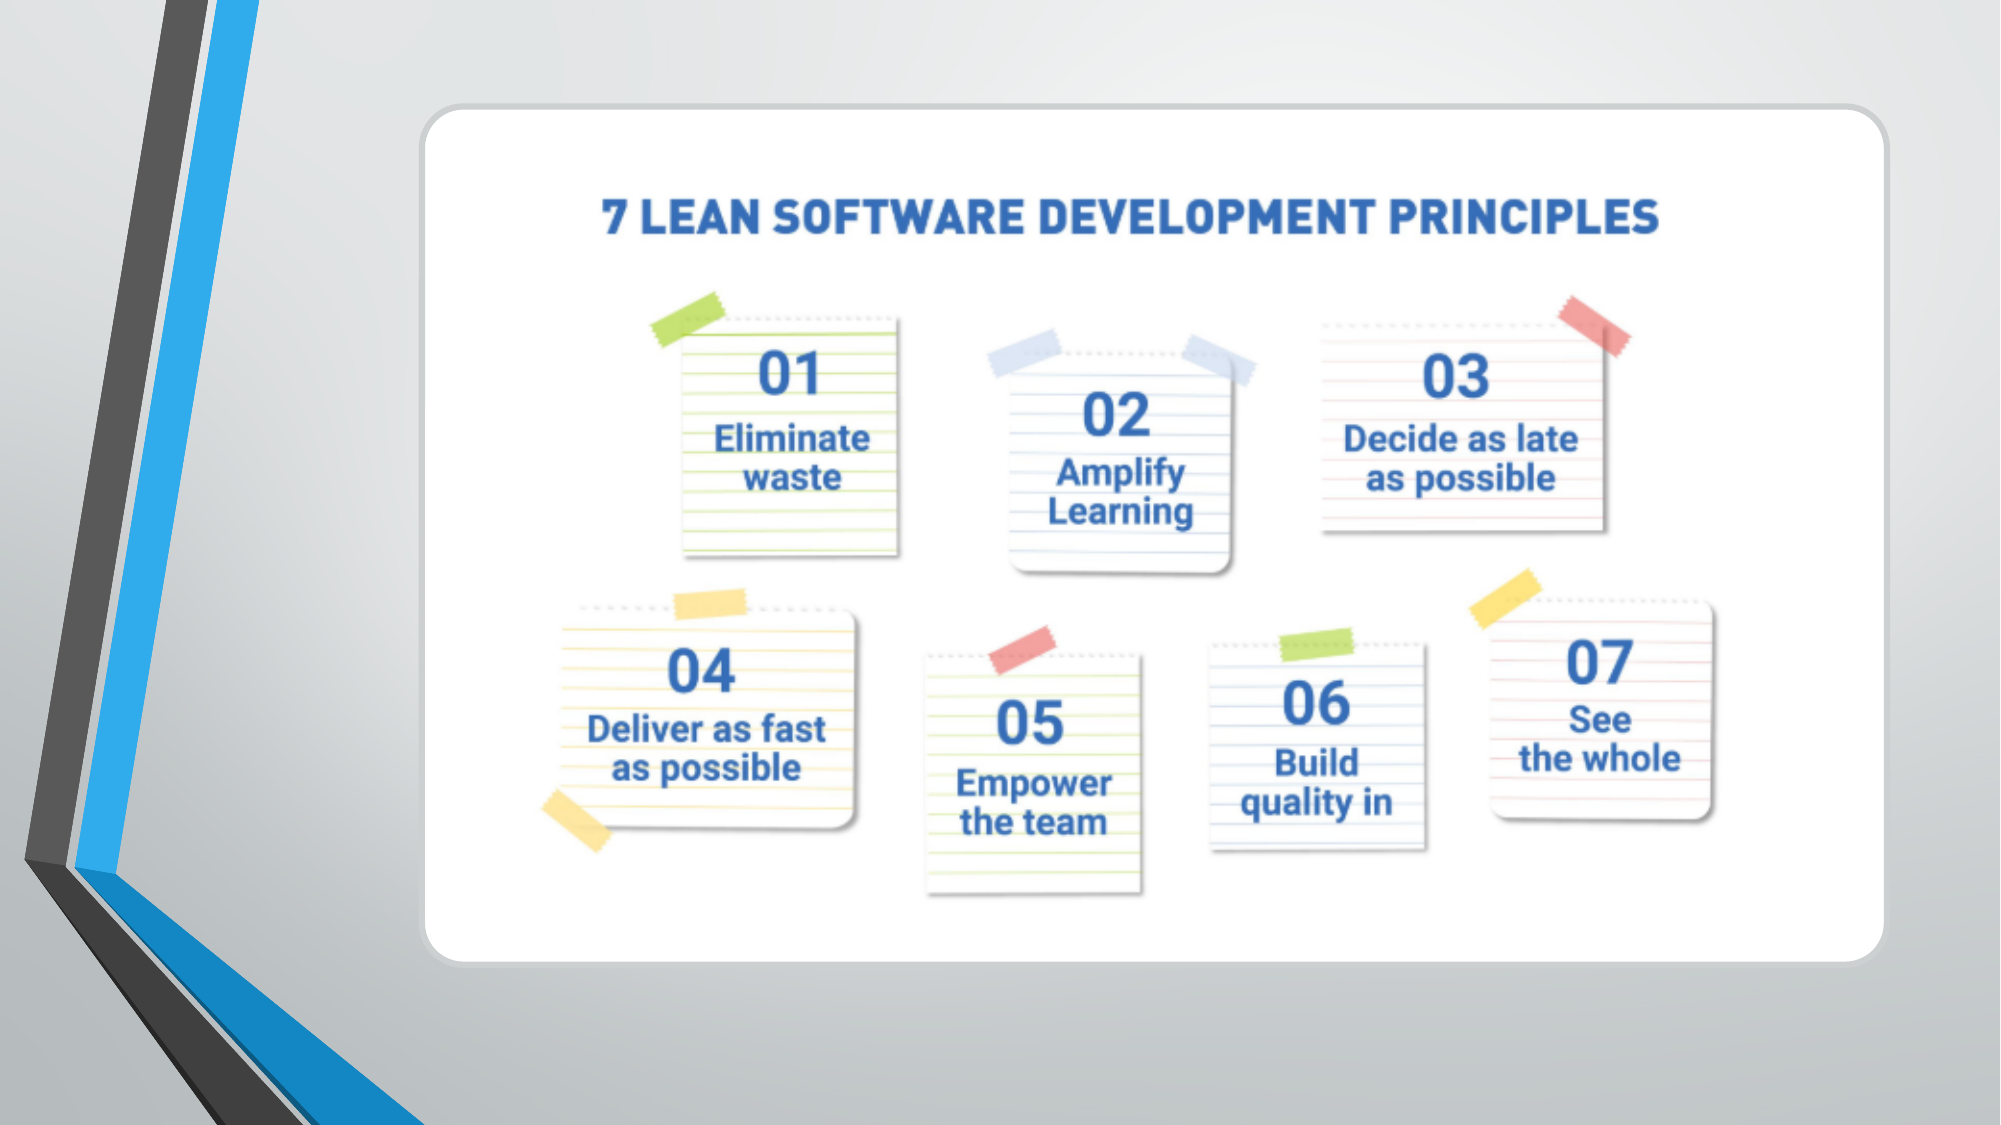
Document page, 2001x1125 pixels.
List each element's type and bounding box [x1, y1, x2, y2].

text_box [24, 0, 425, 1125]
text_box [425, 105, 1889, 967]
list [505, 165, 1804, 912]
